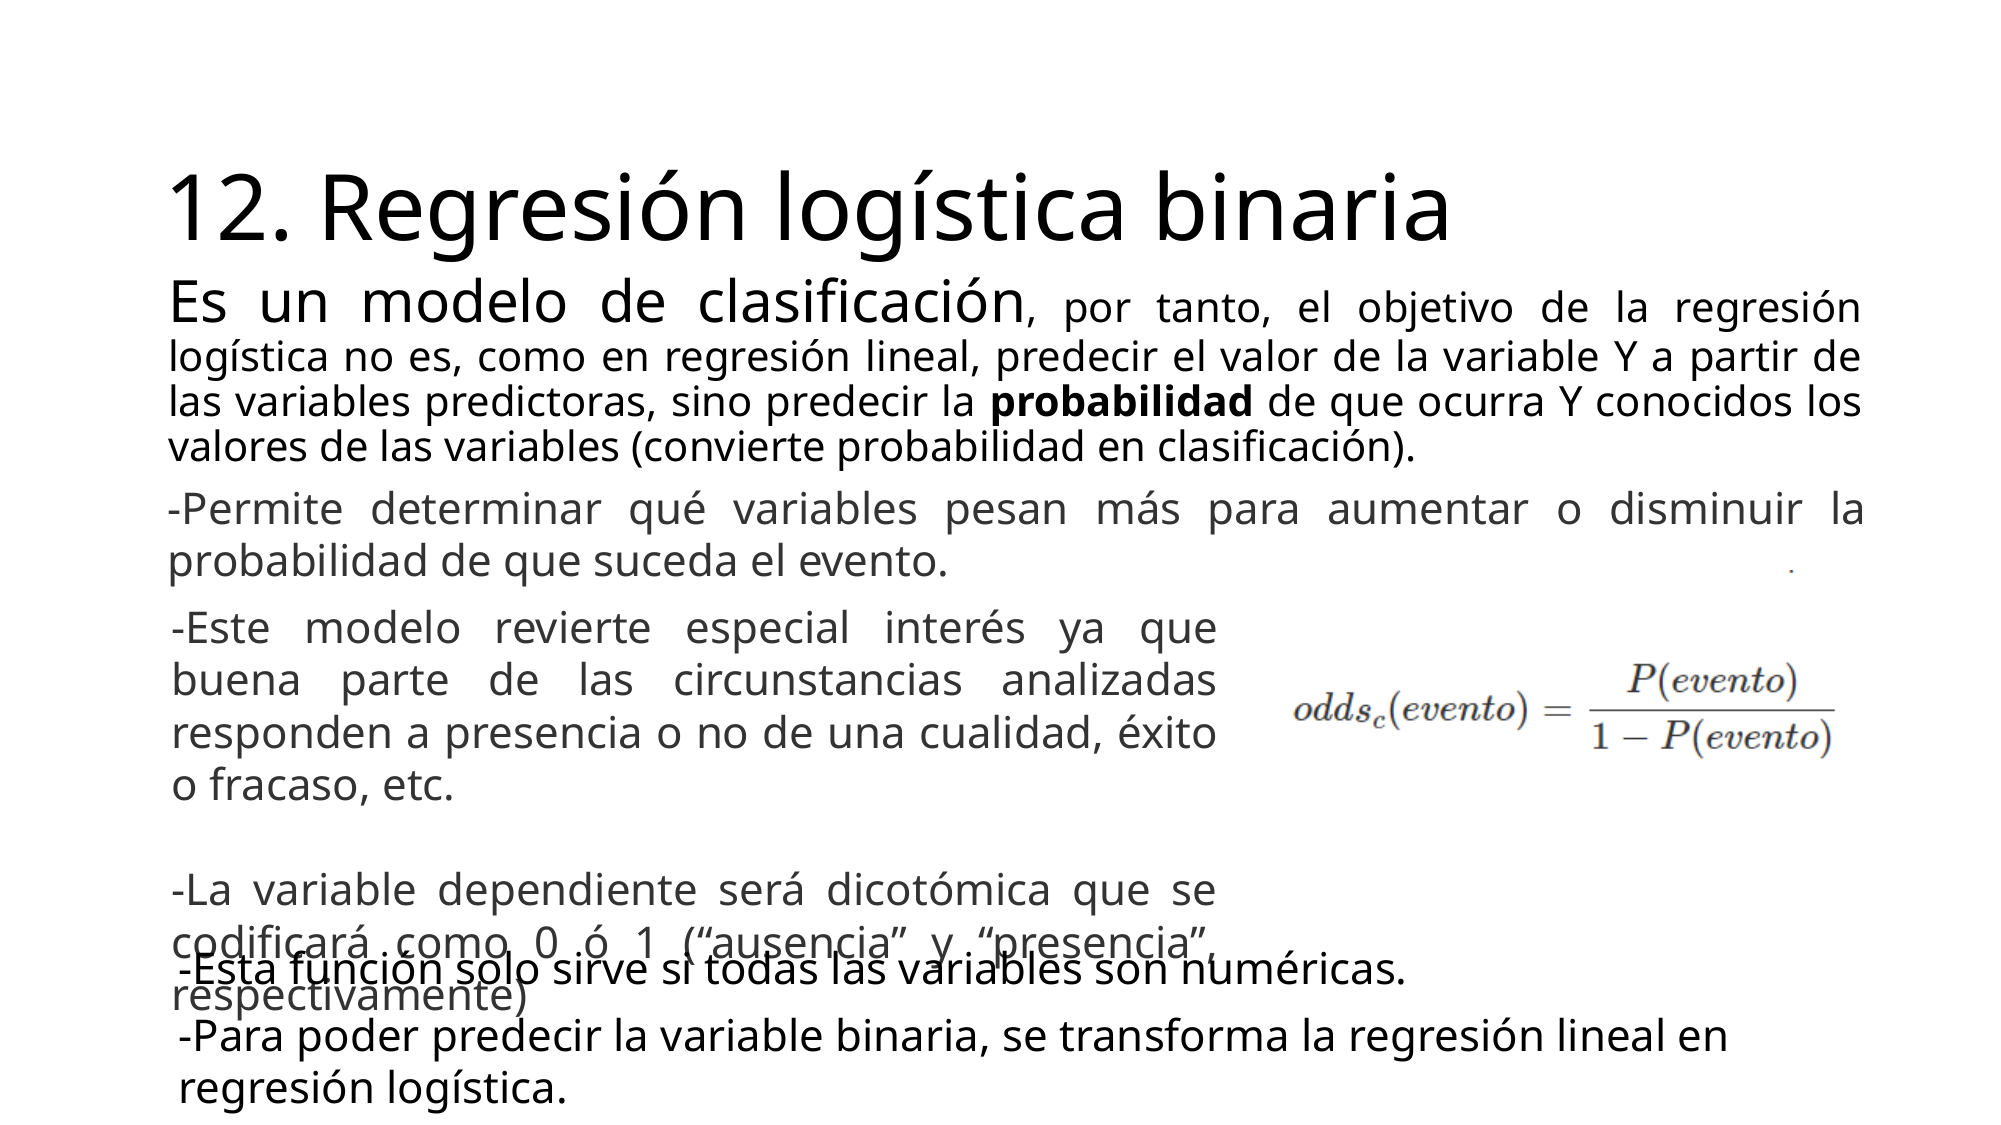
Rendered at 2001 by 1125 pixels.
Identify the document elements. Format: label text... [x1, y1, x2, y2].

picture [1233, 570, 1882, 804]
title 12. Regresión logística binaria [149, 138, 1875, 284]
text_box -Esta función solo sirve si todas las variables son numéricas. [163, 933, 1502, 1000]
list Es un modelo de clasificación, por tanto, el objetivo de la regresión logística no es, como en regresión lineal, predecir el valor de la variable Y a partir de las variables predictoras, sino predecir la probabilidad de que ocurra Y conocidos los valores de las variables (convierte probabilidad en clasificación). [153, 265, 1879, 473]
text_box -Permite determinar qué variables pesan más para aumentar o disminuir la probabilidad de que suceda el evento. [153, 473, 1882, 593]
text_box -Para poder predecir la variable binaria, se transforma la regresión lineal en regresión logística. [163, 1000, 1921, 1120]
text_box -Este modelo revierte especial interés ya que buena parte de las circunstancias analizadas responden a presencia o no de una cualidad, éxito o fracaso, etc. -La variable dependiente será dicotómica que se codificará como 0 ó 1 (“ausencia” y “presencia”, respectivamente) [156, 593, 1234, 1027]
